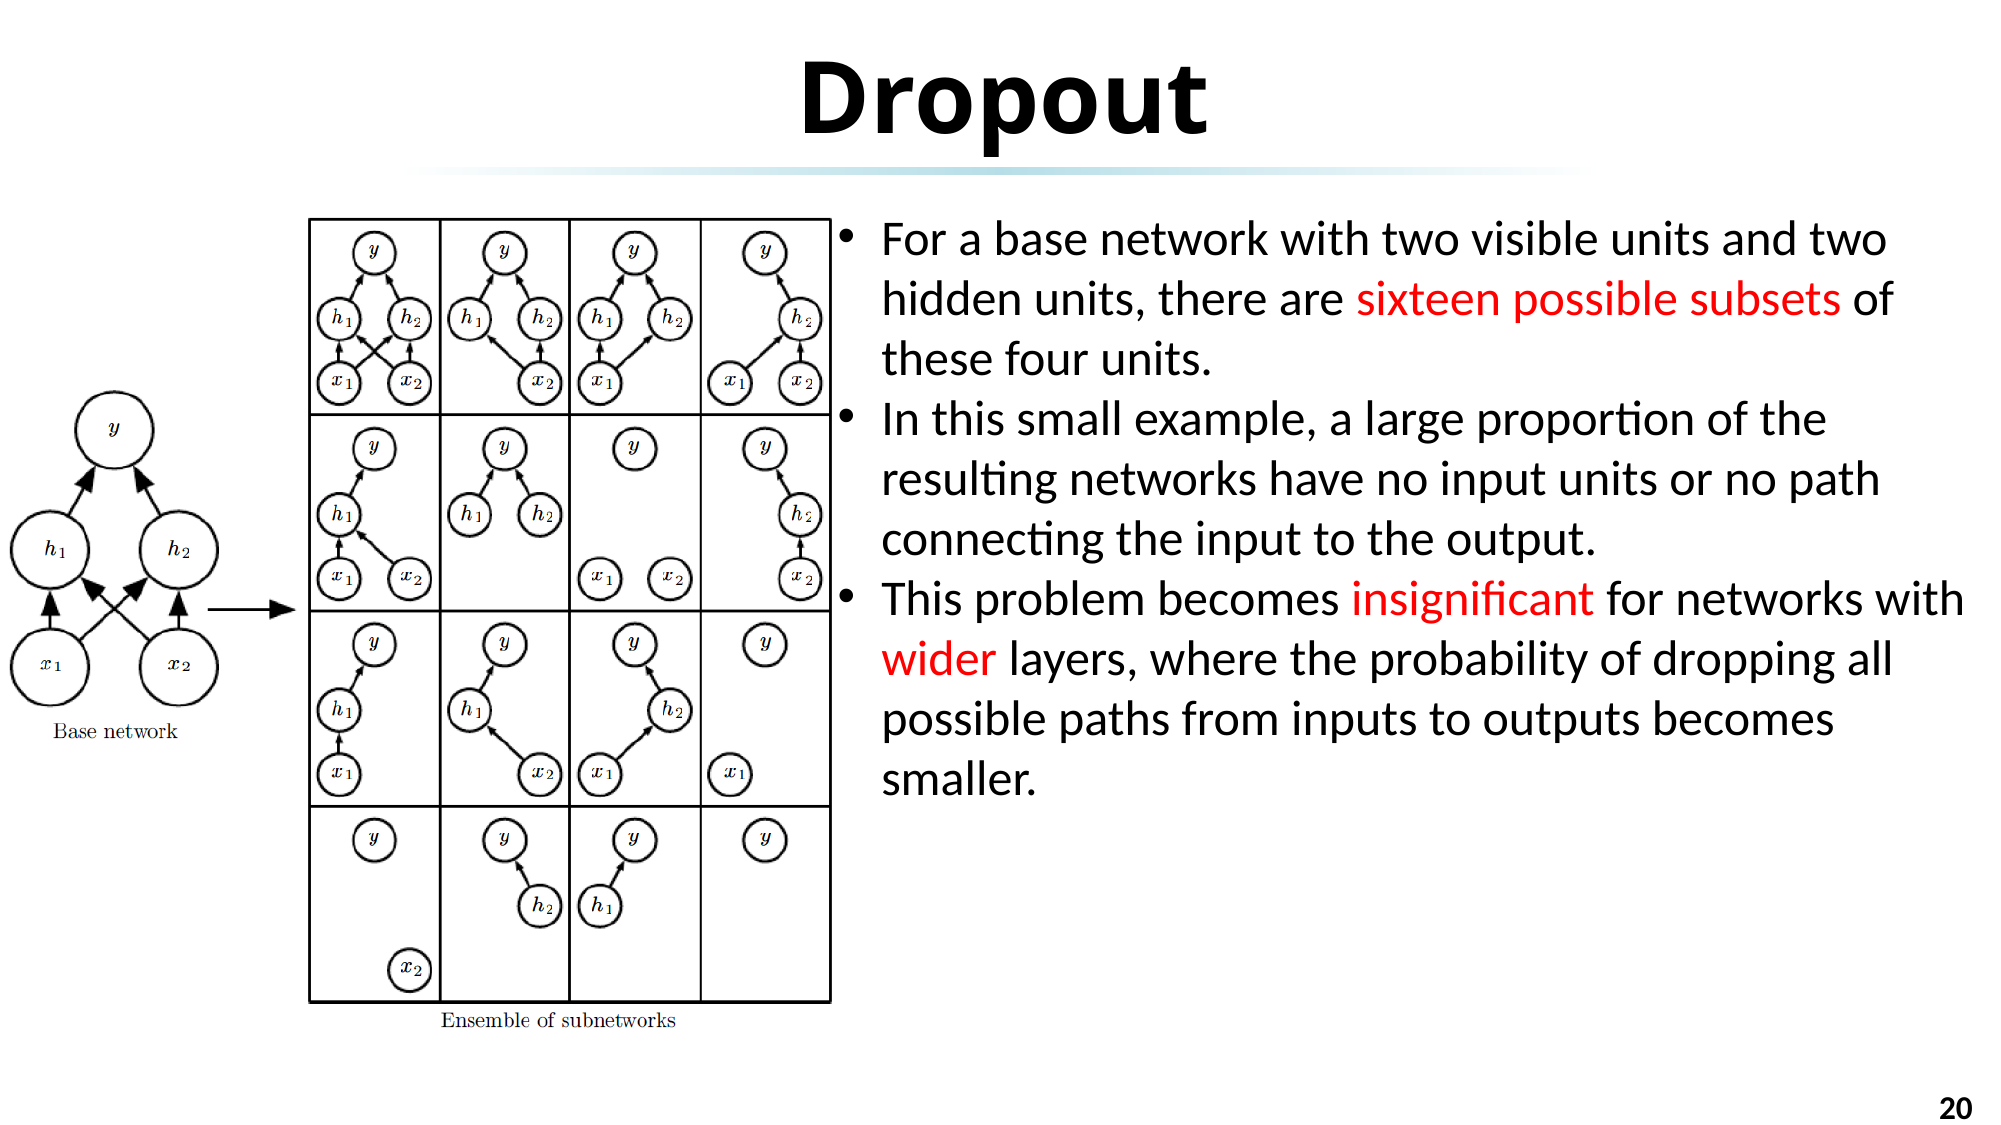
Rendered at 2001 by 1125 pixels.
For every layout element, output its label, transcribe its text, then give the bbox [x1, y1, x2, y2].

picture [6, 211, 836, 1034]
text_box For a base network with two visible units and two hidden units, there are sixteen possible subsets of these four units. In this small example, a large proportion of the resulting networks have no input units or no path connecting the input to the output. This problem becomes insignificant for networks with wider layers, where the probability of dropping all possible paths from inputs to outputs becomes smaller. [822, 198, 1988, 814]
slide_number 20 [1826, 1080, 1988, 1125]
title Dropout [99, 24, 1900, 163]
